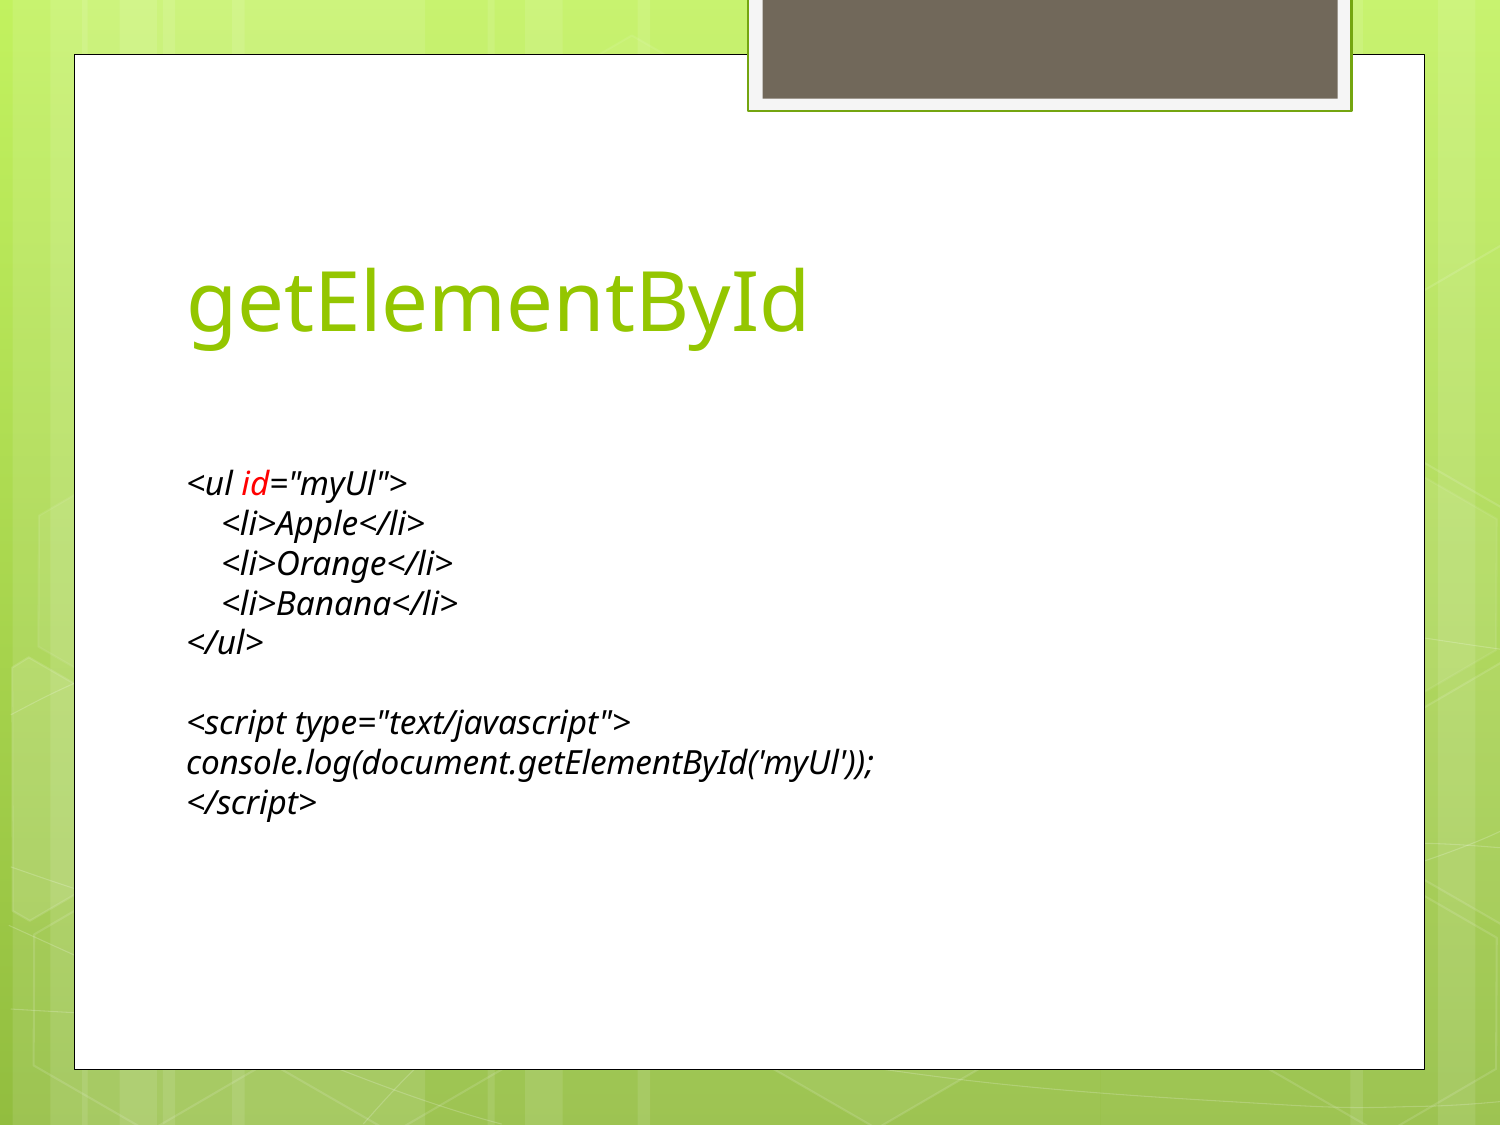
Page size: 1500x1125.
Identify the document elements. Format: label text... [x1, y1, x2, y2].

title getElementById [171, 168, 1324, 357]
text_box <ul id="myUl"> <li>Apple</li> <li>Orange</li> <li>Banana</li> </ul> <script type="text/javascript"> console.log(document.getElementById('myUl')); </script> [171, 454, 1324, 829]
